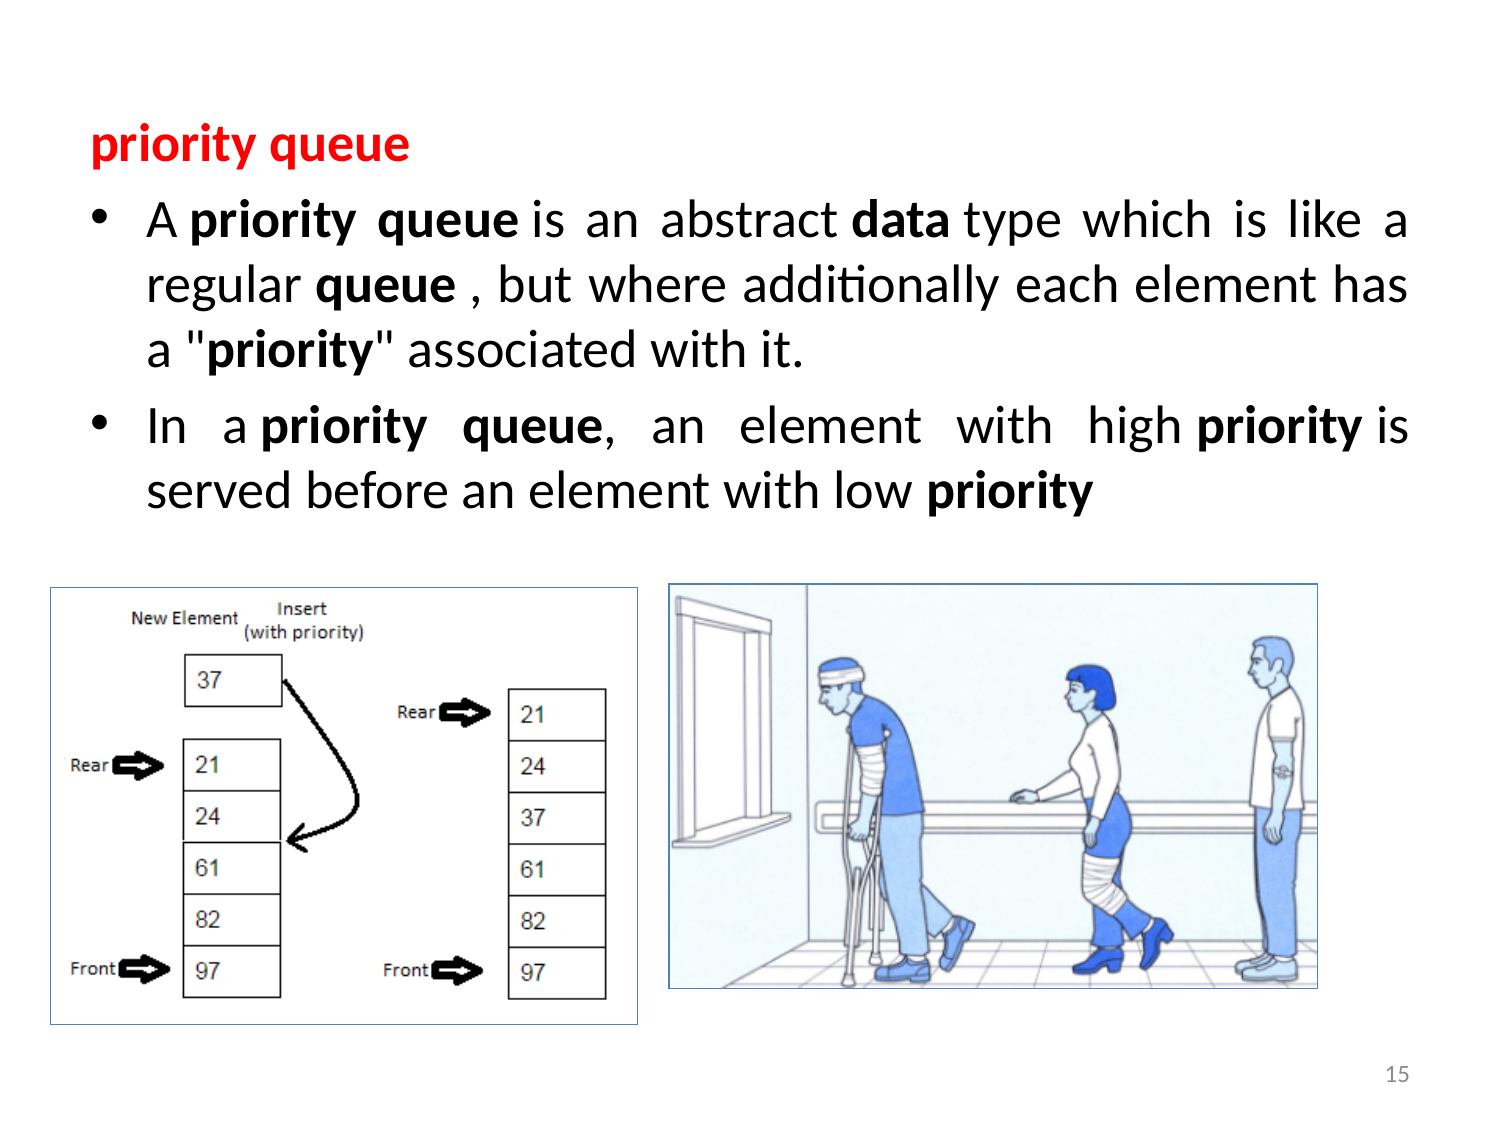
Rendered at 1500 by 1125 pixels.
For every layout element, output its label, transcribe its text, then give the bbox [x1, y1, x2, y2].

picture [669, 584, 1317, 989]
slide_number 15 [1074, 1042, 1425, 1103]
picture [49, 587, 638, 1026]
list priority queue A priority queue is an abstract data type which is like a regular queue , but where additionally each element has a "priority" associated with it. In a priority queue, an element with high priority is served before an element with low priority [75, 99, 1425, 588]
